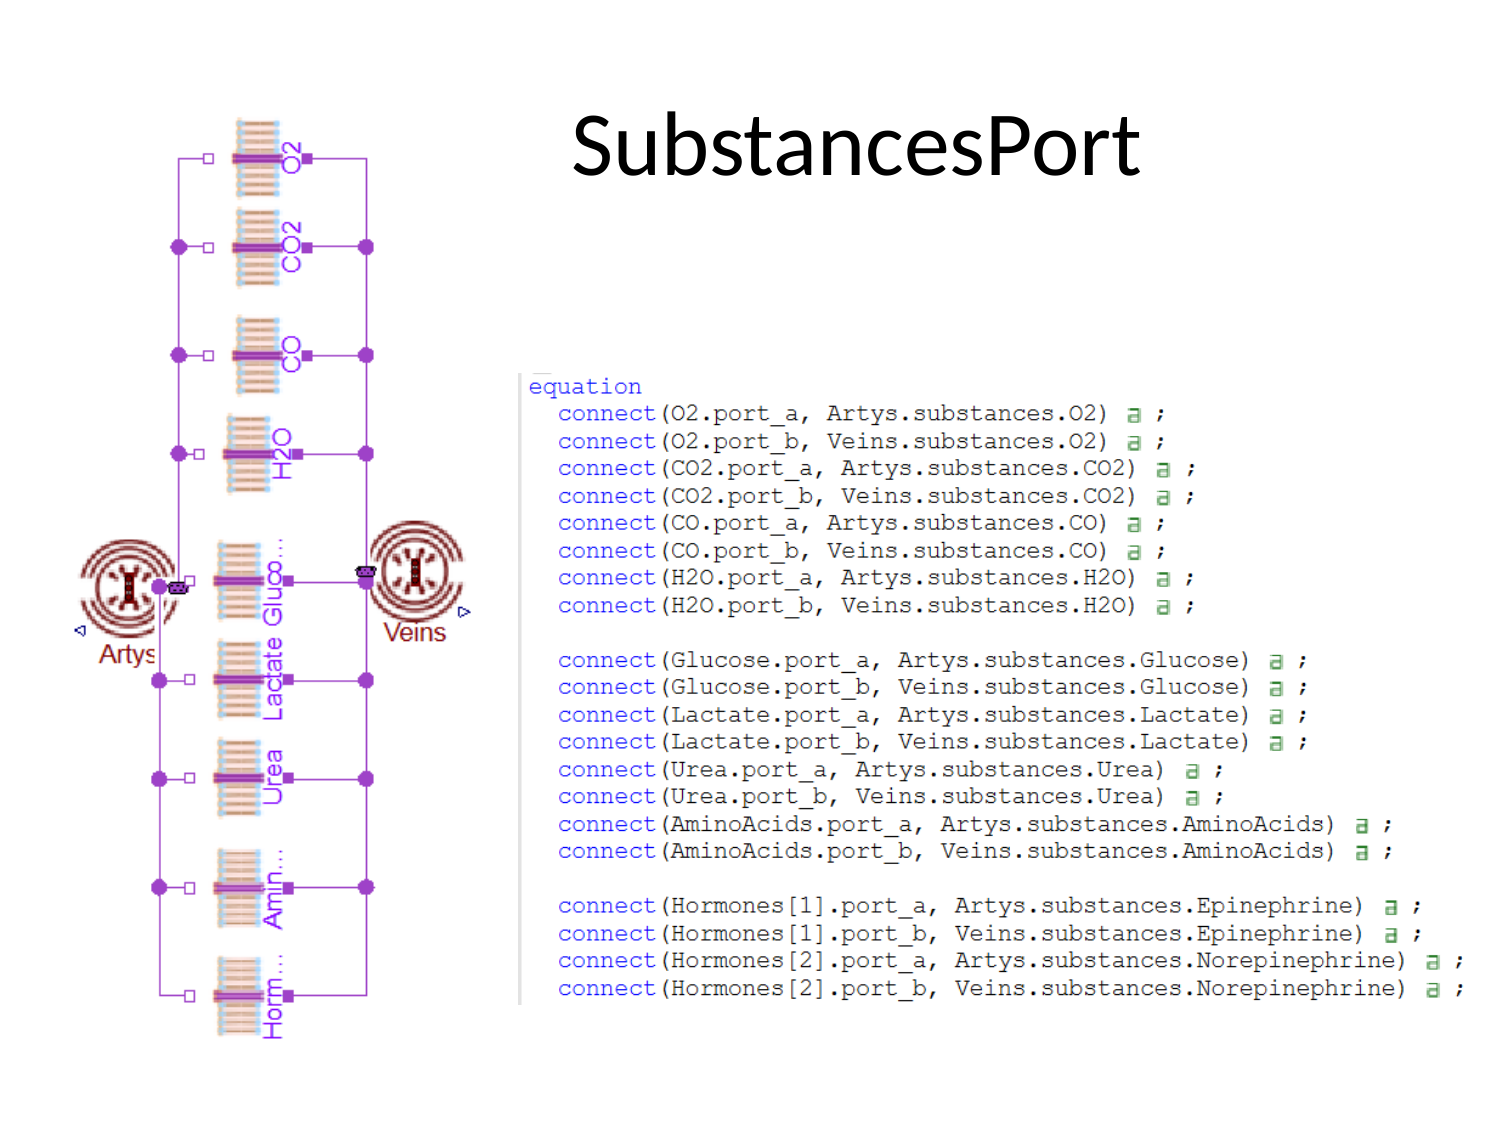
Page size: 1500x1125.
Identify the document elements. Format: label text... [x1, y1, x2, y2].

title SubstancesPort [289, 45, 1425, 233]
picture [17, 80, 511, 1045]
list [518, 373, 1468, 1005]
